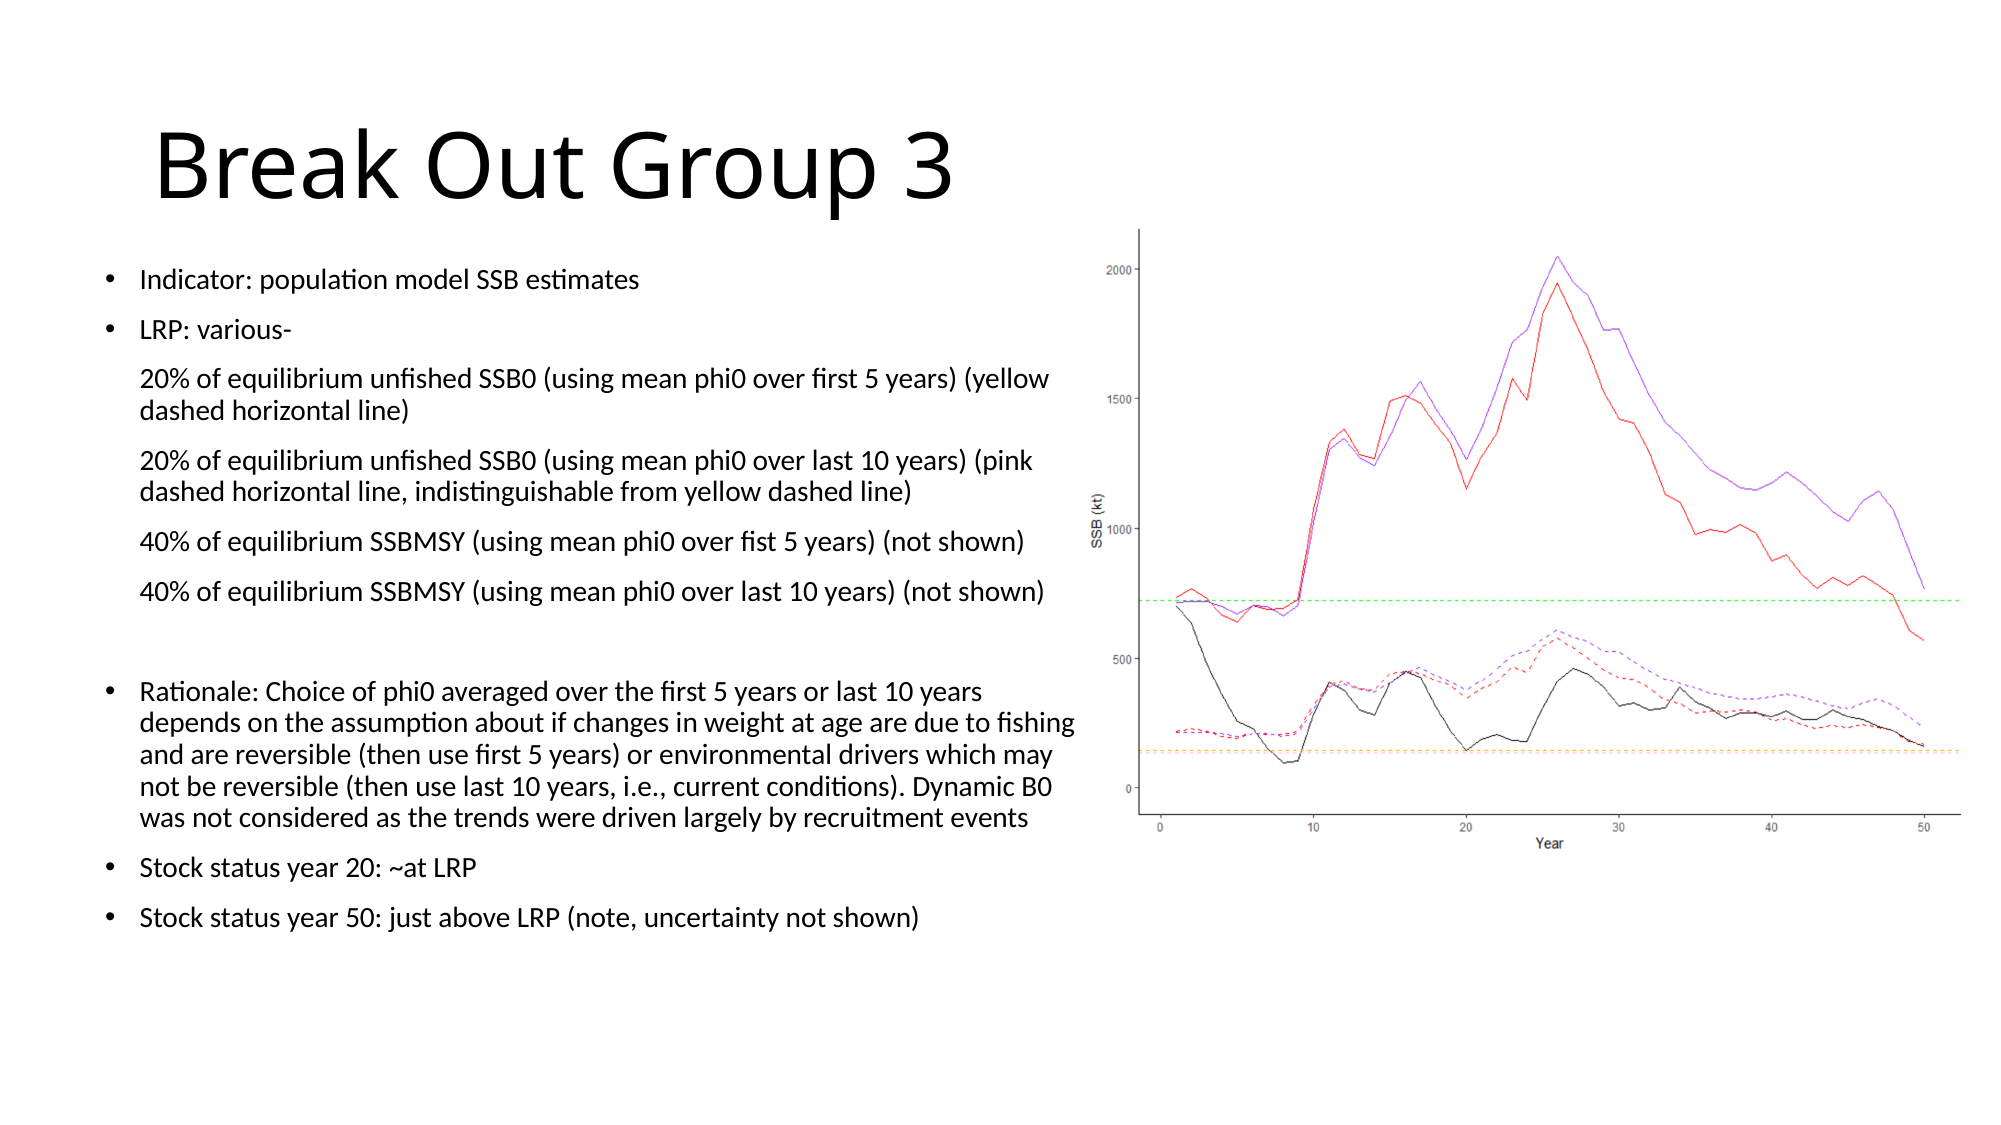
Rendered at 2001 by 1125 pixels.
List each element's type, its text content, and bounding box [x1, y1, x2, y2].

picture [1083, 222, 1968, 858]
list Indicator: population model SSB estimates LRP: various- 20% of equilibrium unfished SSB0 (using mean phi0 over first 5 years) (yellow dashed horizontal line) 20% of equilibrium unfished SSB0 (using mean phi0 over last 10 years) (pink dashed horizontal line, indistinguishable from yellow dashed line) 40% of equilibrium SSBMSY (using mean phi0 over fist 5 years) (not shown) 40% of equilibrium SSBMSY (using mean phi0 over last 10 years) (not shown) Rationale: Choice of phi0 averaged over the first 5 years or last 10 years depends on the assumption about if changes in weight at age are due to fishing and are reversible (then use first 5 years) or environmental drivers which may not be reversible (then use last 10 years, i.e., current conditions). Dynamic B0 was not considered as the trends were driven largely by recruitment events Stock status year 20: ~at LRP Stock status year 50: just above LRP (note, uncertainty not shown) [88, 256, 1095, 971]
title Break Out Group 3 [137, 59, 1863, 256]
